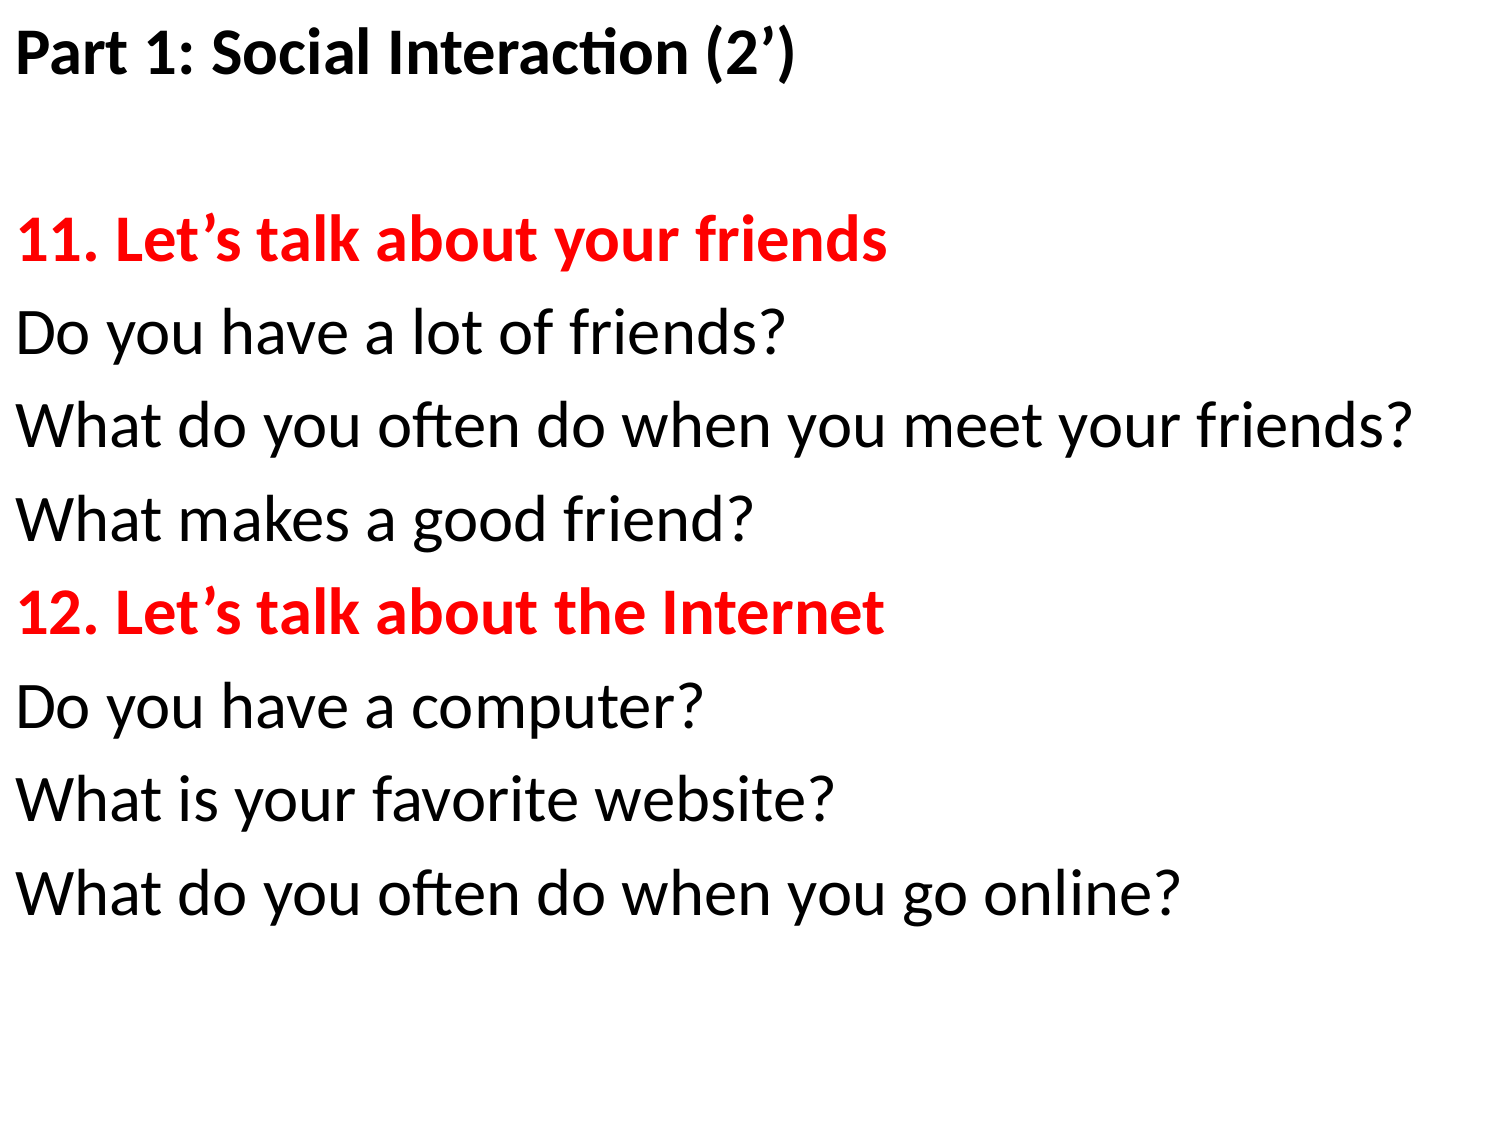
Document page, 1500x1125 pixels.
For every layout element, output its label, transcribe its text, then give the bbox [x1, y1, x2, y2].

list Part 1: Social Interaction (2’) 11. Let’s talk about your friends Do you have a lot of friends? What do you often do when you meet your friends? What makes a good friend? 12. Let’s talk about the Internet Do you have a computer? What is your favorite website? What do you often do when you go online? [0, 0, 1500, 1125]
